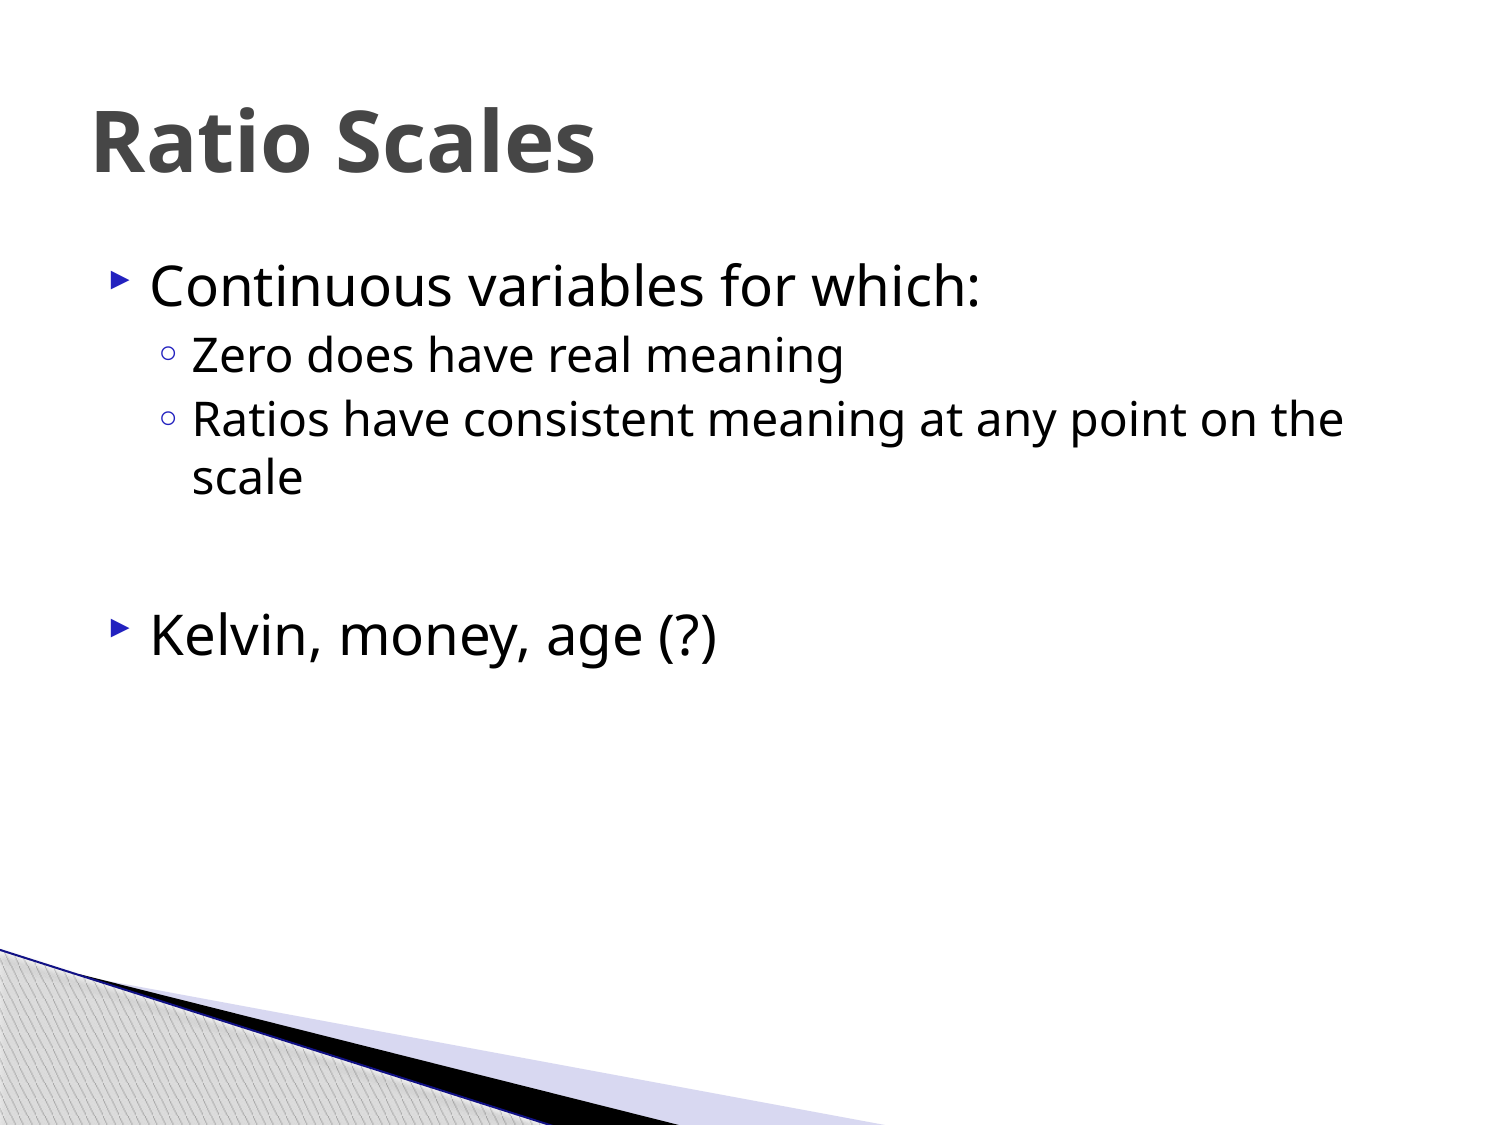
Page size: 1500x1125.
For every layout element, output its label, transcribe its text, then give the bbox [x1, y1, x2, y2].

title Ratio Scales [75, 45, 1425, 233]
list Continuous variables for which: Zero does have real meaning Ratios have consistent meaning at any point on the scale Kelvin, money, age (?) [75, 243, 1425, 986]
